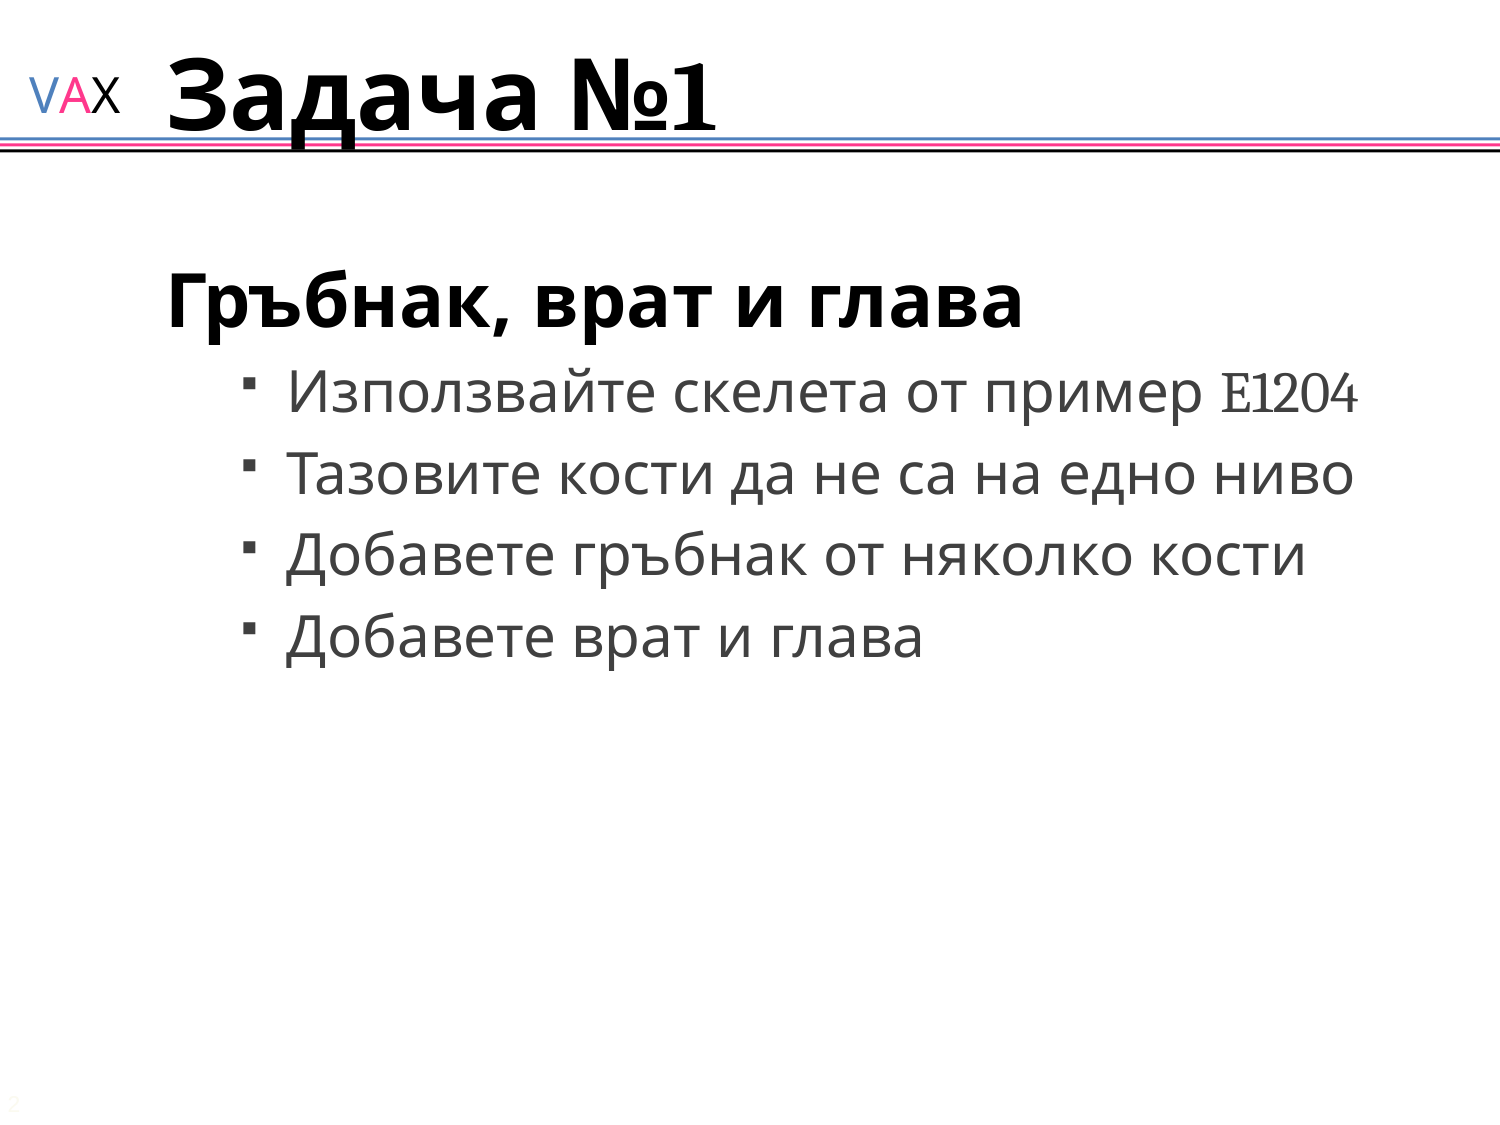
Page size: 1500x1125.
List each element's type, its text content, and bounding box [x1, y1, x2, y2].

list Гръбнак, врат и глава Използвайте скелета от пример E1204 Тазовите кости да не са на едно ниво Добавете гръбнак от няколко кости Добавете врат и глава [150, 200, 1488, 1113]
title Задача №1 [0, 37, 1500, 144]
